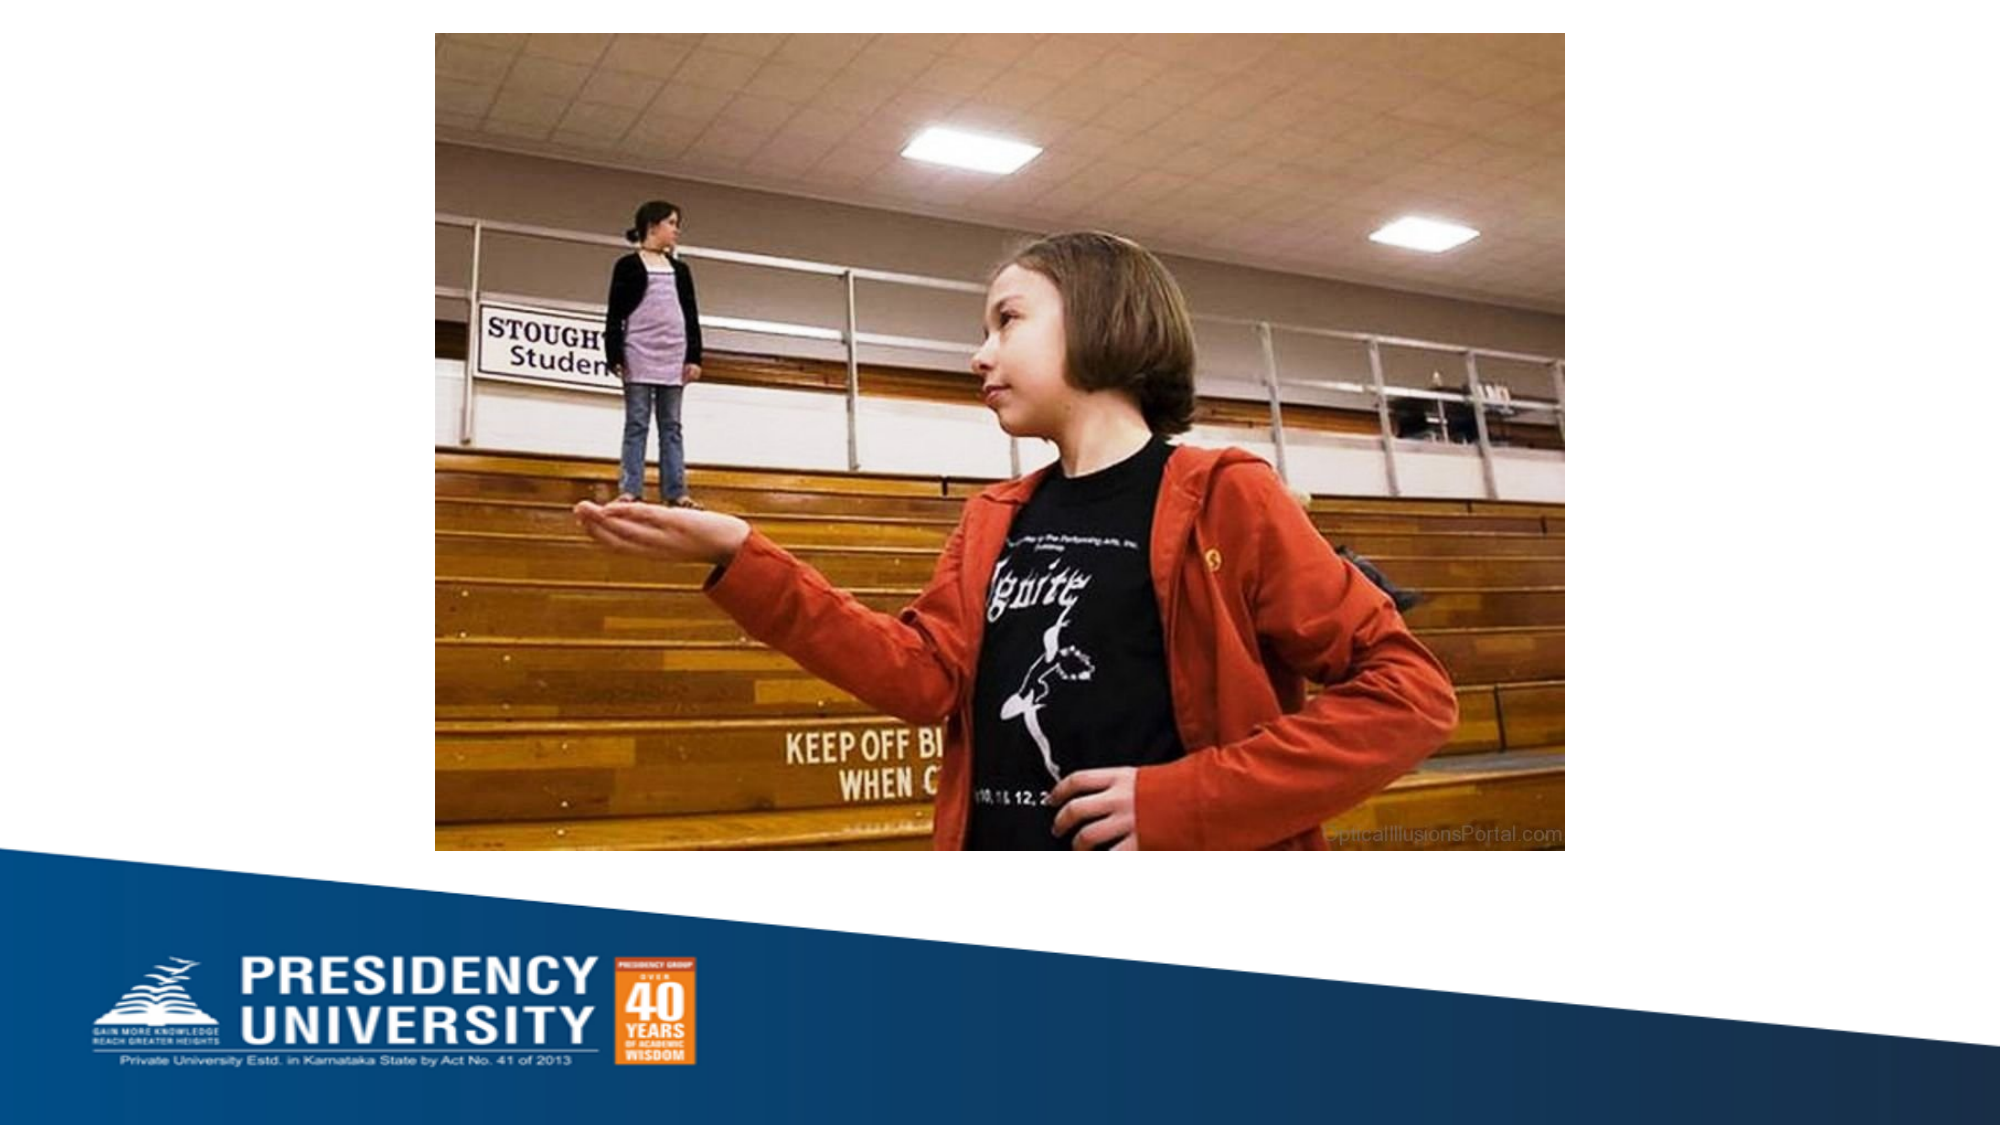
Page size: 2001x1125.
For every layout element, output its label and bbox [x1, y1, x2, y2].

list [435, 33, 1565, 851]
picture [0, 845, 2000, 1125]
